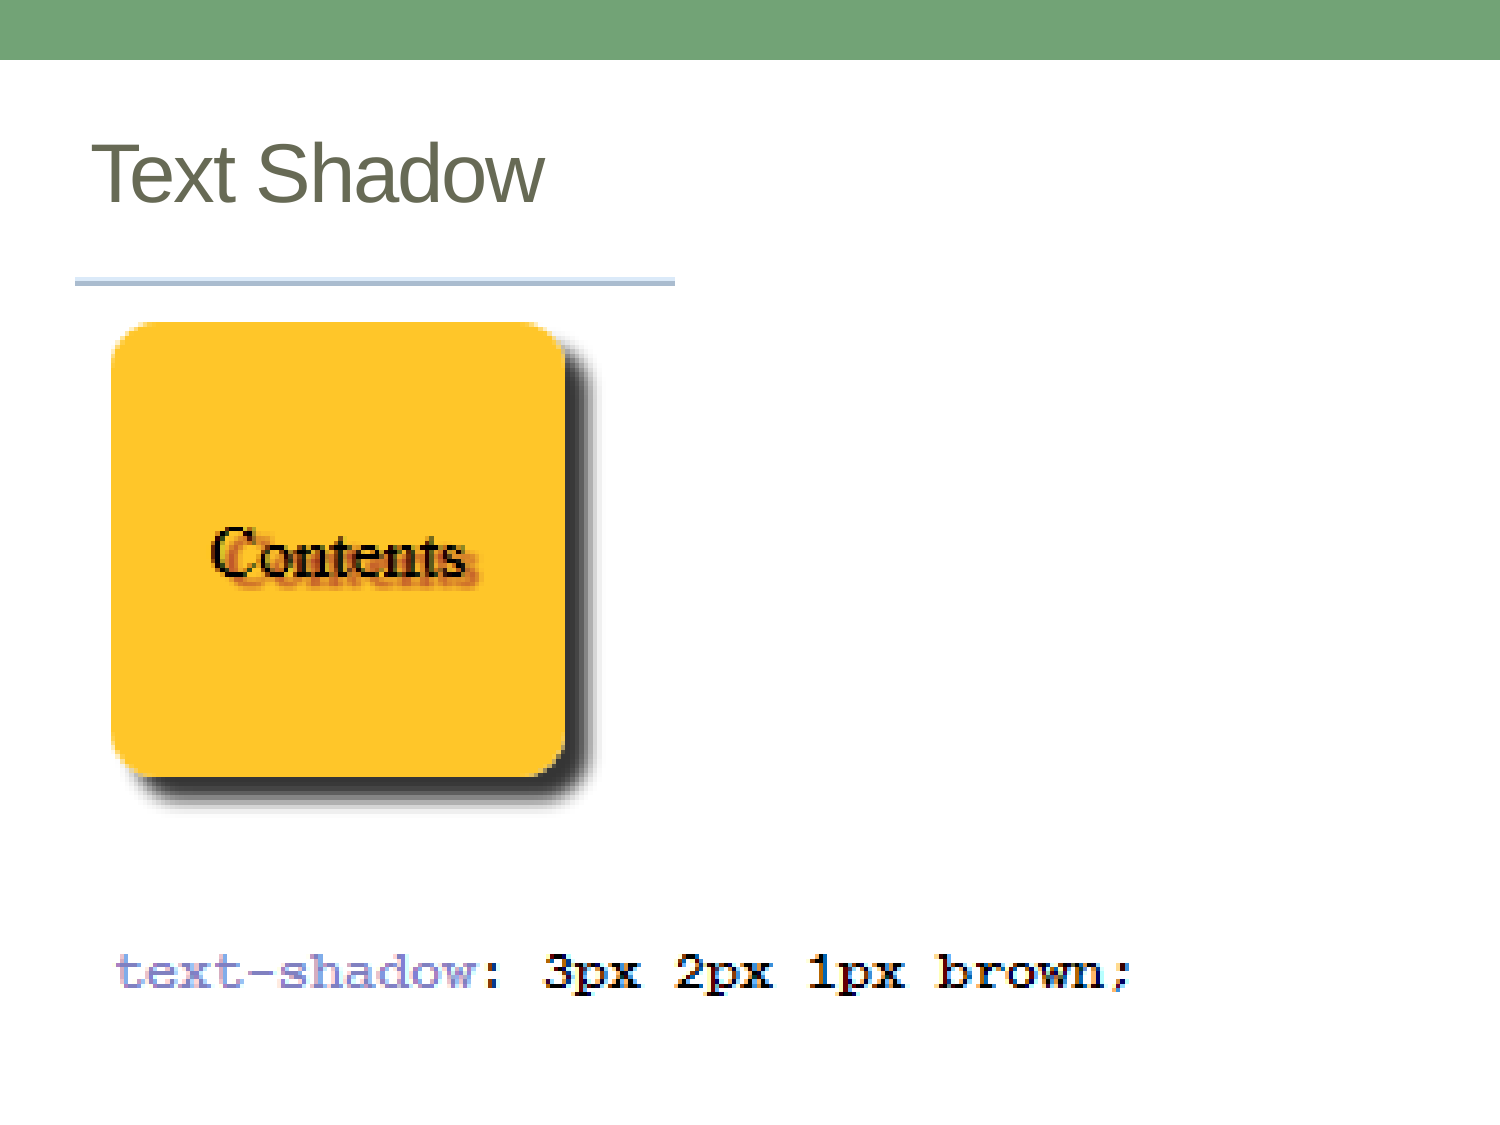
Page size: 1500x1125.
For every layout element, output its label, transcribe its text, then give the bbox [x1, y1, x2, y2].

picture [74, 905, 1155, 1063]
title Text Shadow [75, 87, 1425, 250]
picture [74, 277, 676, 887]
